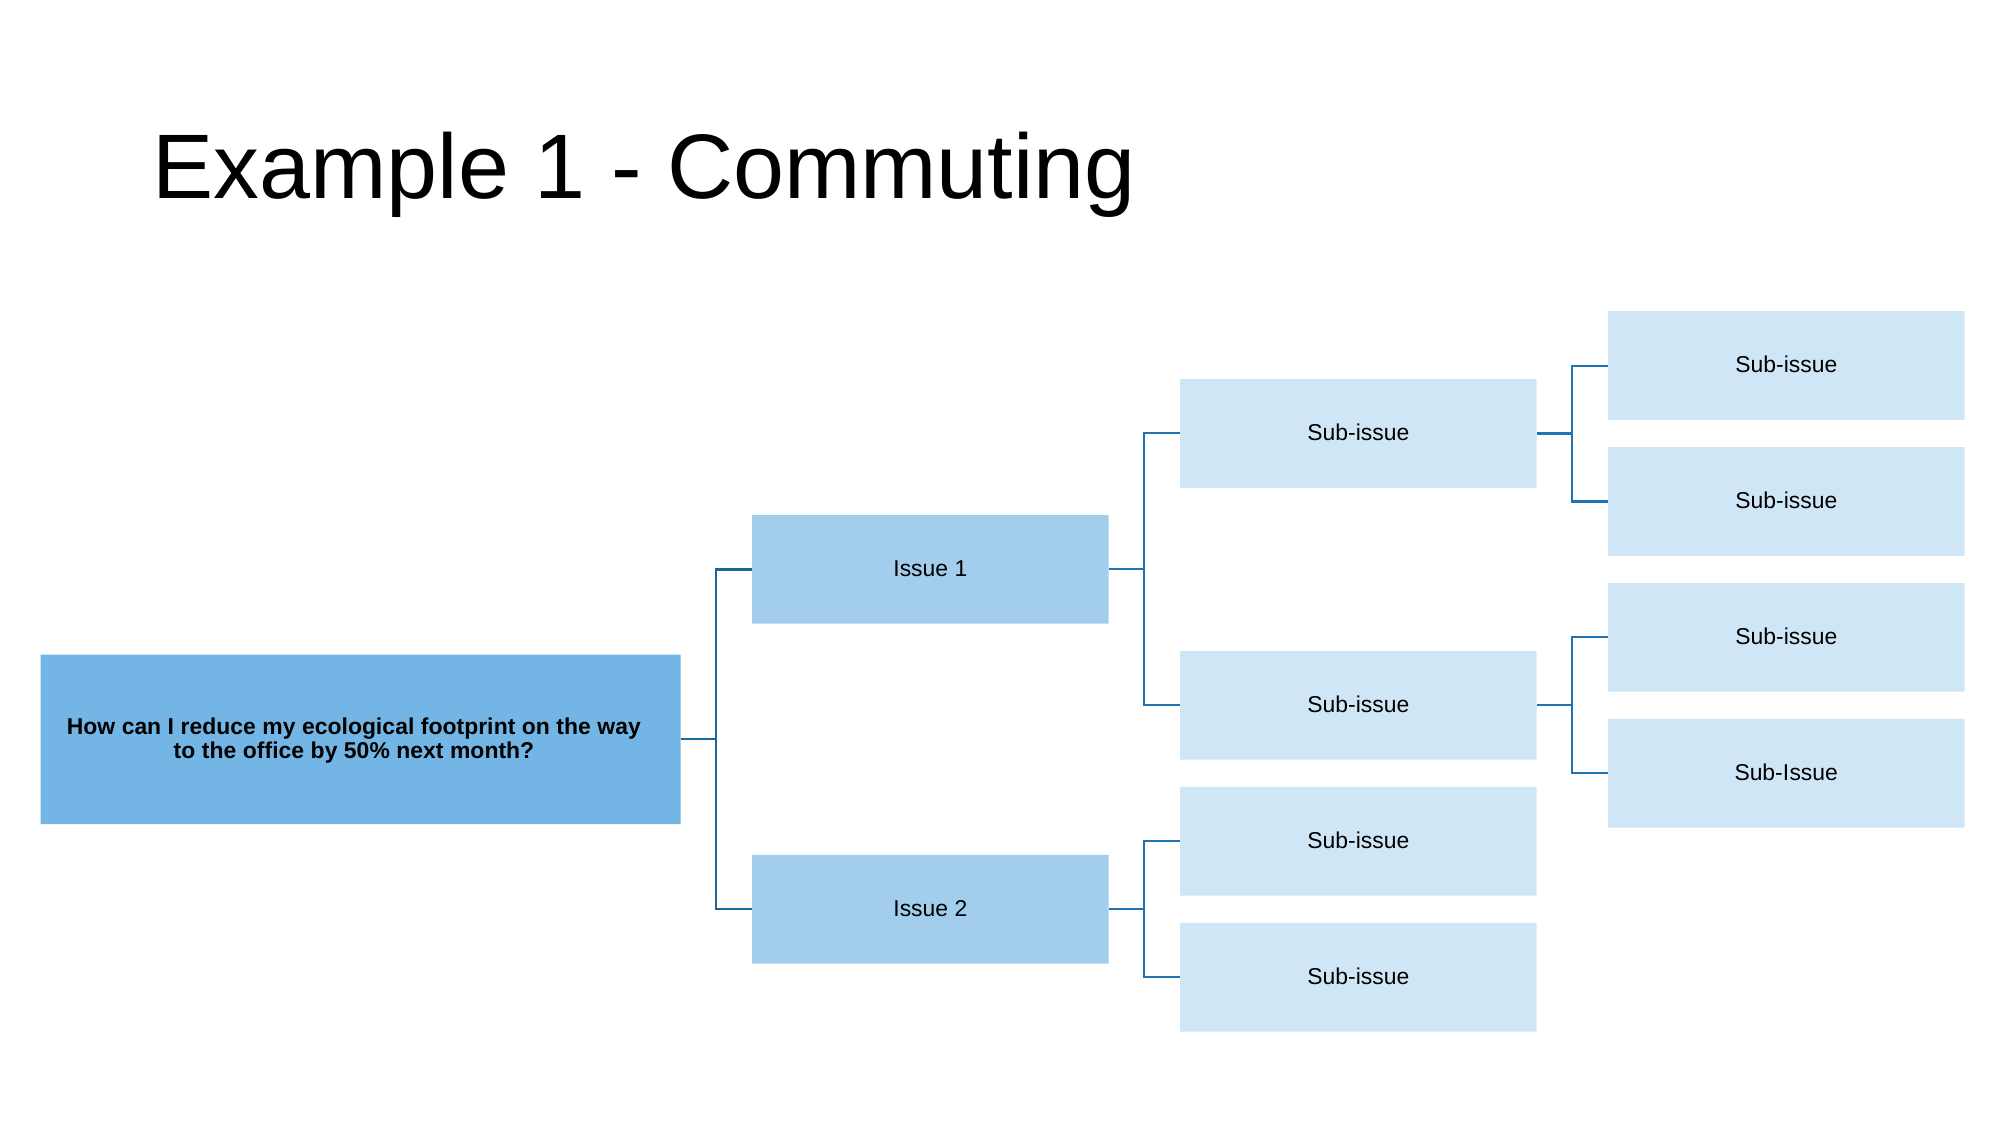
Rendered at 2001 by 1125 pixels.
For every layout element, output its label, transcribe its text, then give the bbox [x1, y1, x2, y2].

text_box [40, 310, 1965, 1060]
title Example 1 - Commuting [137, 59, 1863, 278]
